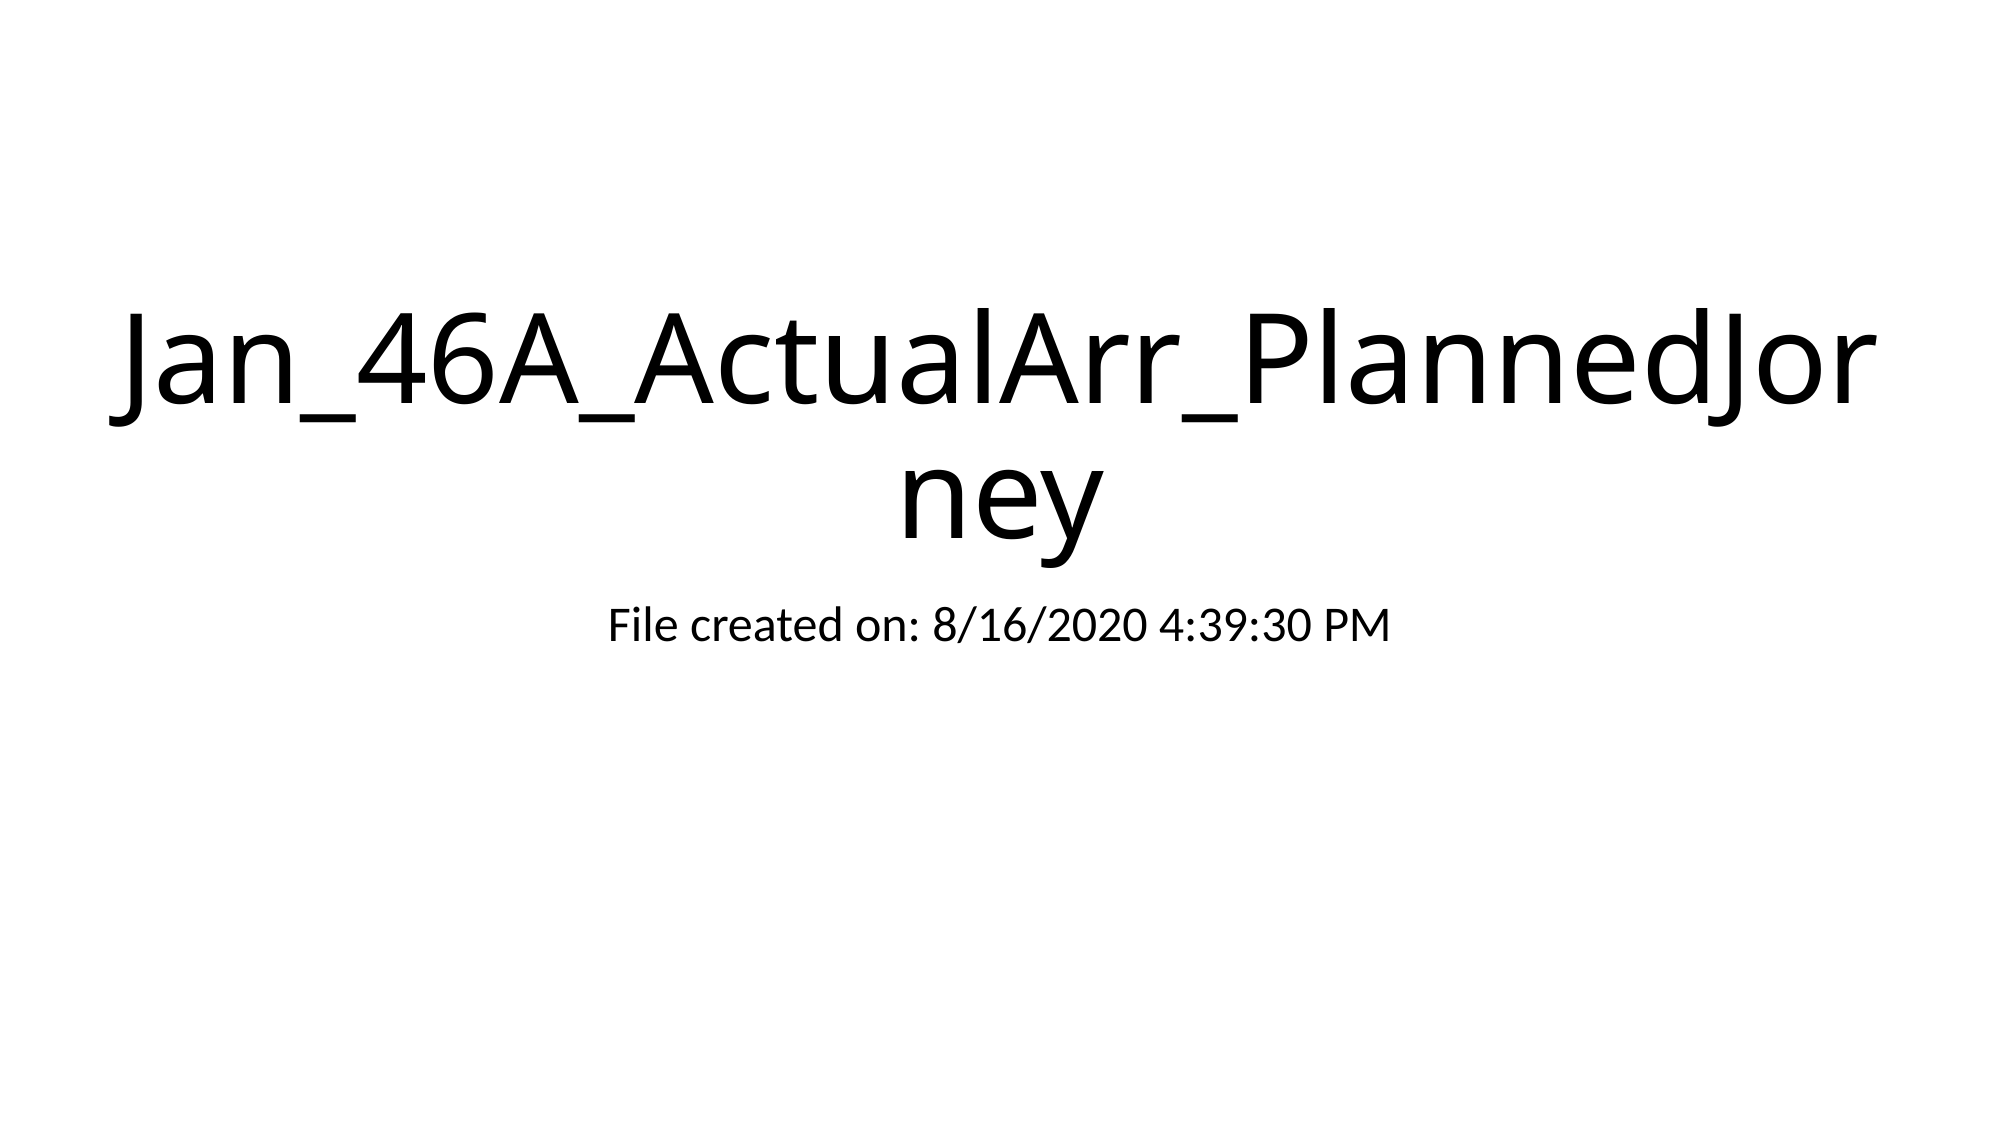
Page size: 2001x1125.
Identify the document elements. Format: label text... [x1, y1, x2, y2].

subtitle File created on: 8/16/2020 4:39:30 PM [249, 590, 1750, 863]
title Jan_46A_ActualArr_PlannedJorney [95, 181, 1905, 573]
